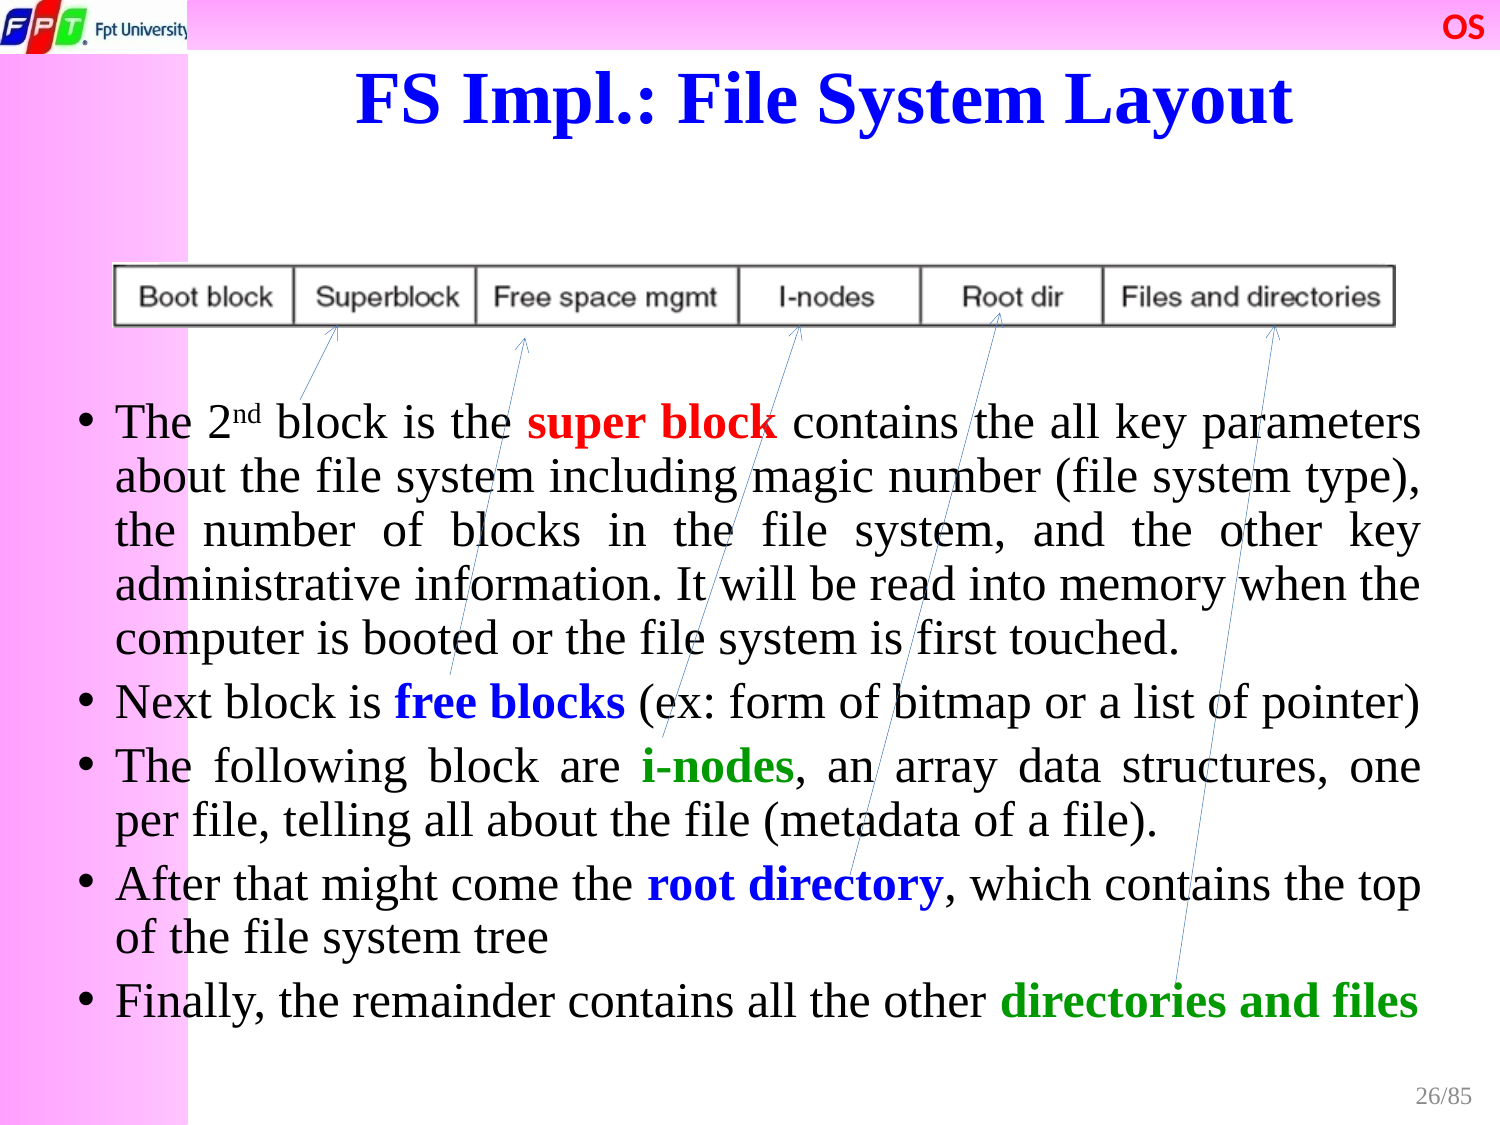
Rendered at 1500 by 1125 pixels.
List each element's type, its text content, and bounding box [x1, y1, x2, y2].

picture [0, 0, 150, 54]
list The 2nd block is the super block contains the all key parameters about the file system including magic number (file system type), the number of blocks in the file system, and the other key administrative information. It will be read into memory when the computer is booted or the file system is first touched. Next block is free blocks (ex: form of bitmap or a list of pointer) The following block are i-nodes, an array data structures, one per file, telling all about the file (metadata of a file). After that might come the root directory, which contains the top of the file system tree Finally, the remainder contains all the other directories and files [62, 387, 1438, 1075]
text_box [280, 343, 357, 382]
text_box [318, 468, 519, 544]
picture [112, 262, 1396, 329]
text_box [893, 605, 1500, 707]
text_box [643, 518, 1207, 669]
title FS Impl.: File System Layout [150, 0, 1500, 188]
slide_number 26/85 [1137, 1074, 1488, 1116]
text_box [524, 462, 938, 601]
